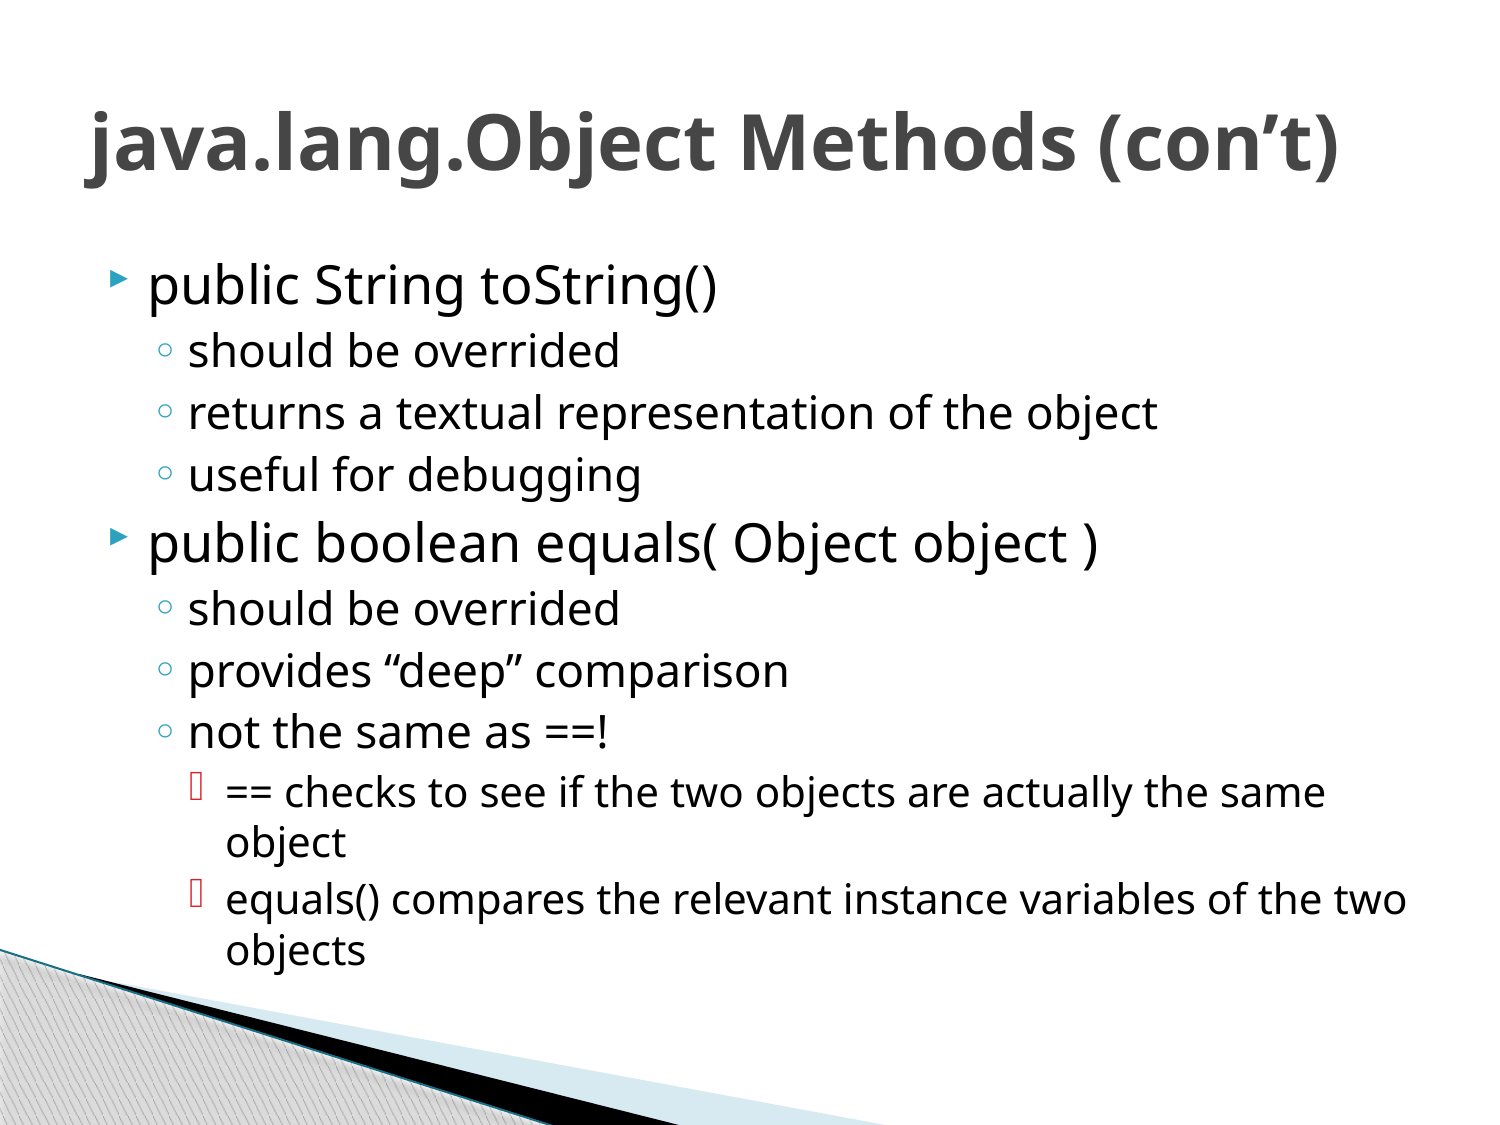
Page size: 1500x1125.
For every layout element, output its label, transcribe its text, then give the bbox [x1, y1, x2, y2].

list public String toString() should be overrided returns a textual representation of the object useful for debugging public boolean equals( Object object ) should be overrided provides “deep” comparison not the same as ==! == checks to see if the two objects are actually the same object equals() compares the relevant instance variables of the two objects [75, 243, 1425, 986]
title java.lang.Object Methods (con’t) [75, 45, 1425, 233]
